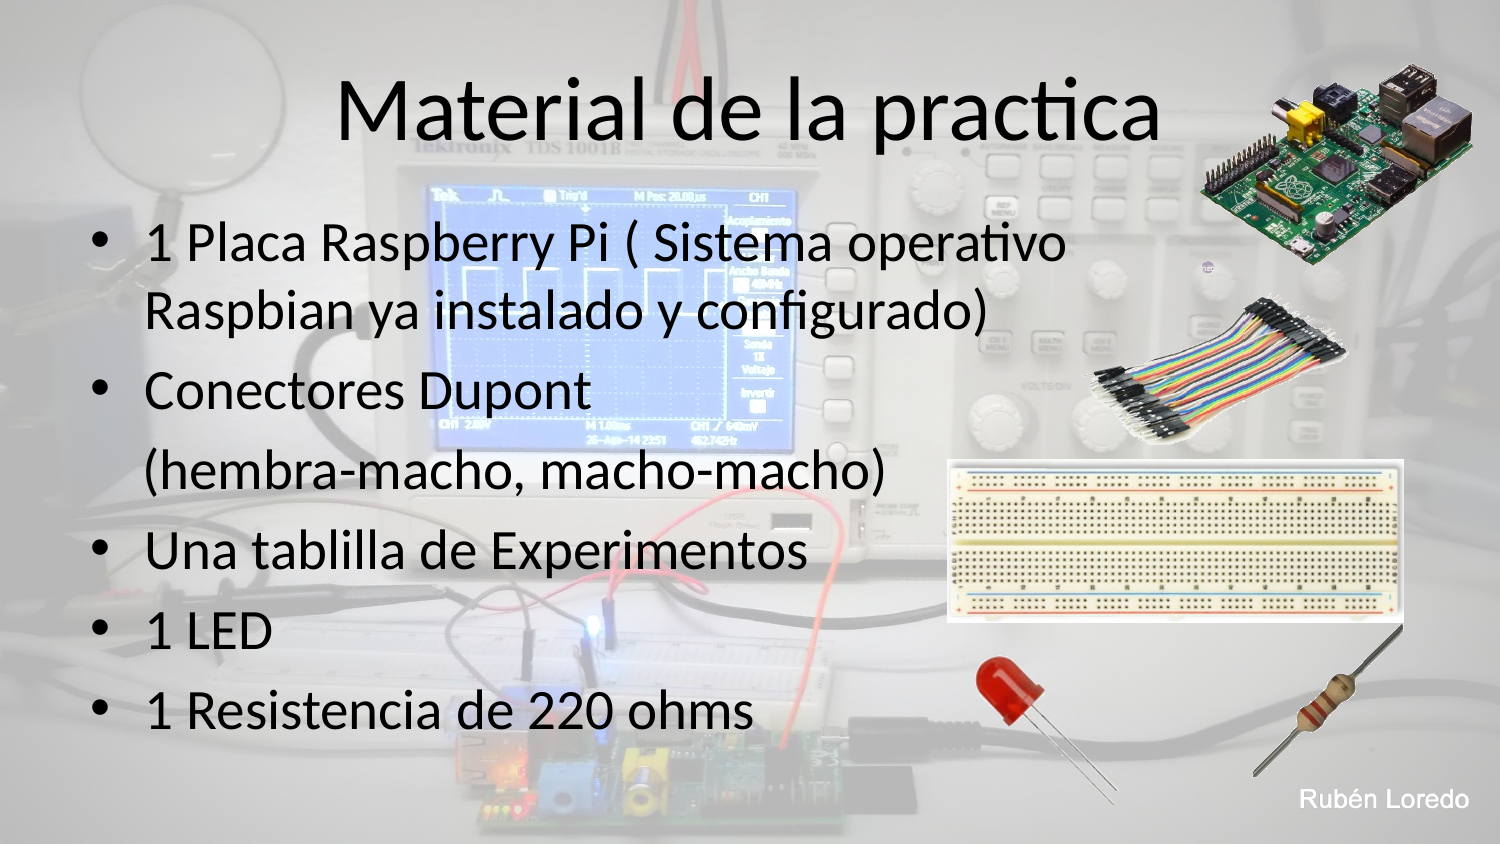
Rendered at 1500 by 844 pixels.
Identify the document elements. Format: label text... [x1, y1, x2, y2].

list 1 Placa Raspberry Pi ( Sistema operativo Raspbian ya instalado y configurado) Conectores Dupont (hembra-macho, macho-macho) Una tablilla de Experimentos 1 LED 1 Resistencia de 220 ohms [75, 196, 1128, 754]
picture [963, 643, 1132, 812]
picture [946, 55, 1473, 778]
title Material de la practica [75, 33, 1425, 175]
